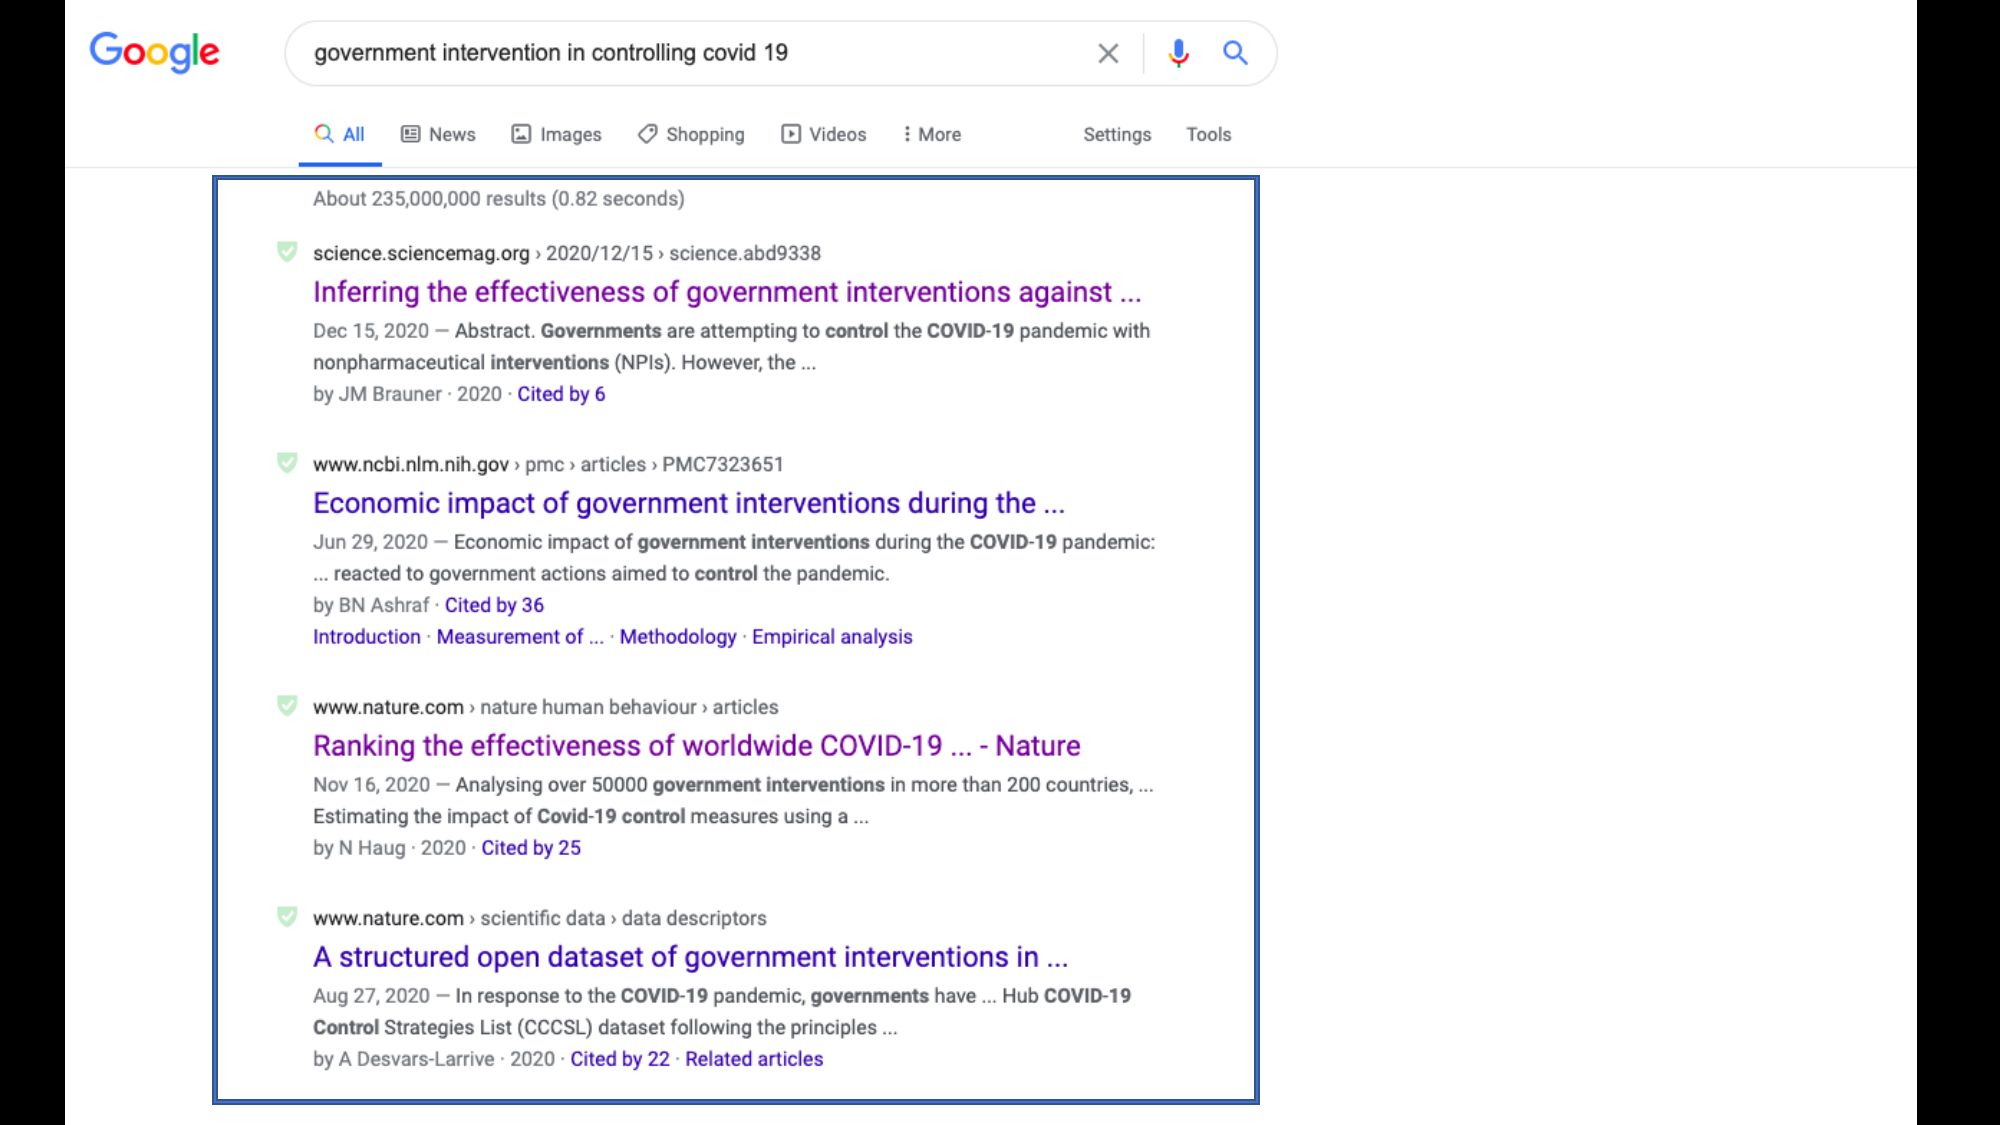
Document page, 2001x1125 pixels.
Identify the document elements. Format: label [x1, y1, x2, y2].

list [65, 0, 1917, 1125]
